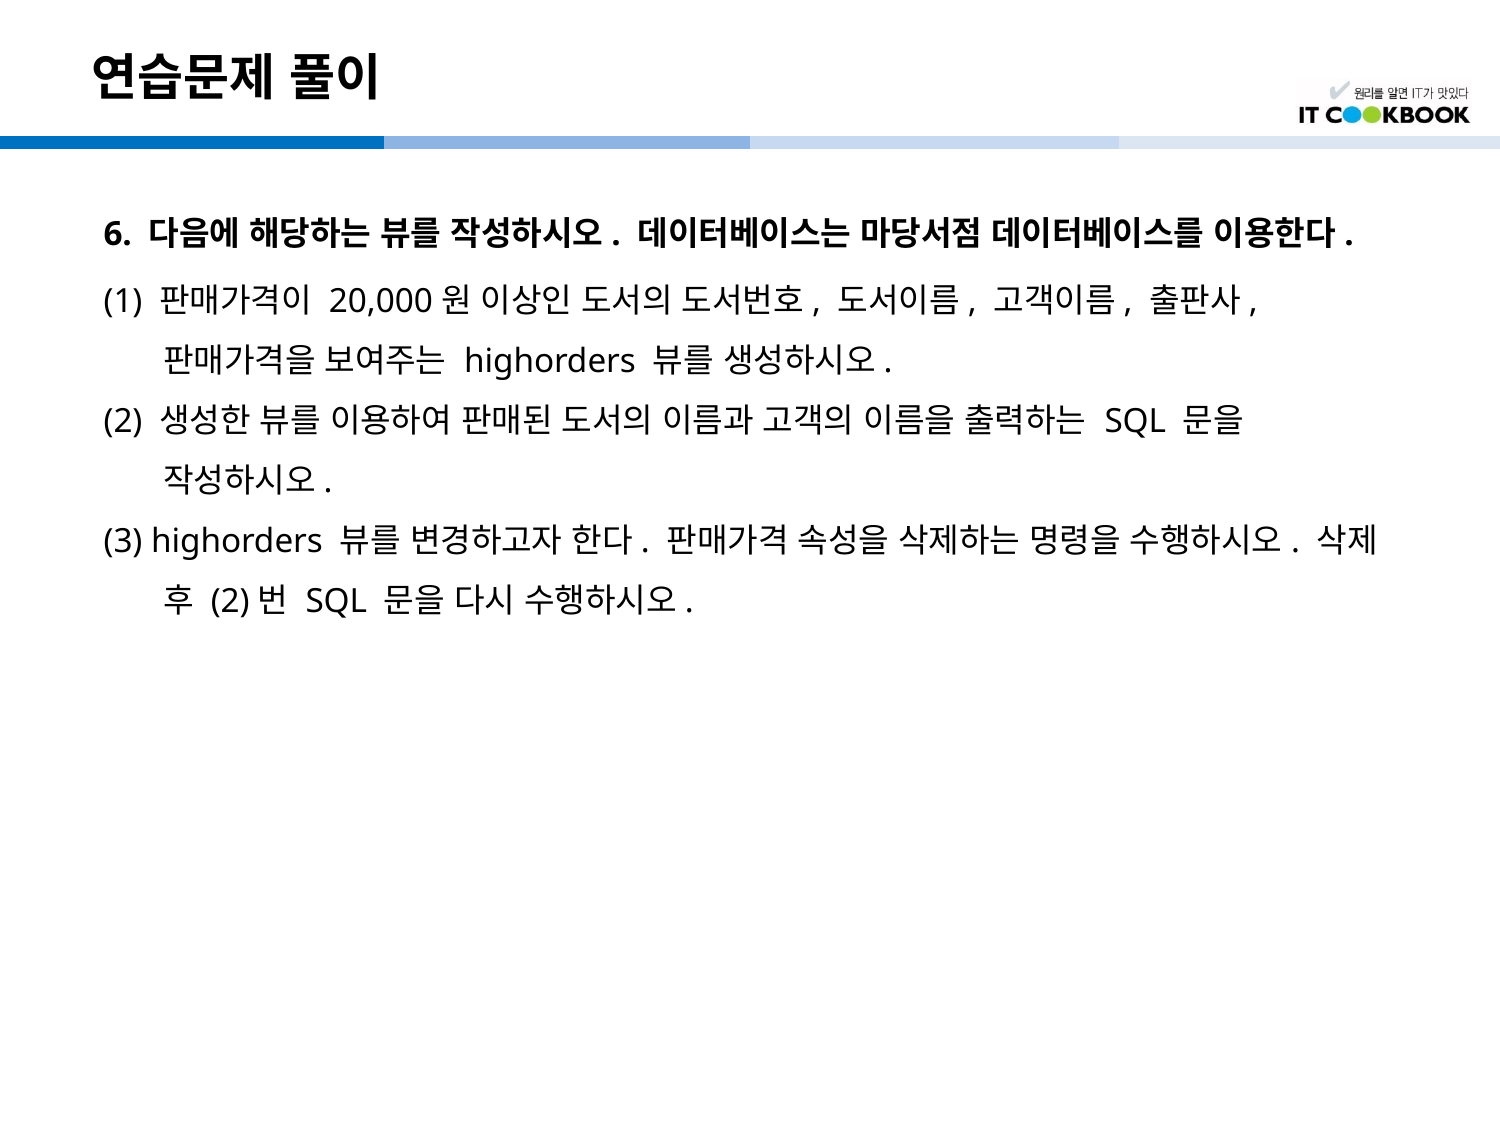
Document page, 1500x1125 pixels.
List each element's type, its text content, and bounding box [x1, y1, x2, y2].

picture [1295, 78, 1473, 125]
list 6. 다음에 해당하는 뷰를 작성하시오. 데이터베이스는 마당서점 데이터베이스를 이용한다. (1) 판매가격이 20,000원 이상인 도서의 도서번호, 도서이름, 고객이름, 출판사, 판매가격을 보여주는 highorders 뷰를 생성하시오. (2) 생성한 뷰를 이용하여 판매된 도서의 이름과 고객의 이름을 출력하는 SQL 문을 작성하시오. (3) highorders 뷰를 변경하고자 한다. 판매가격 속성을 삭제하는 명령을 수행하시오. 삭제 후 (2)번 SQL 문을 다시 수행하시오. [88, 184, 1400, 1083]
text_box 연습문제 풀이 [76, 30, 1317, 121]
